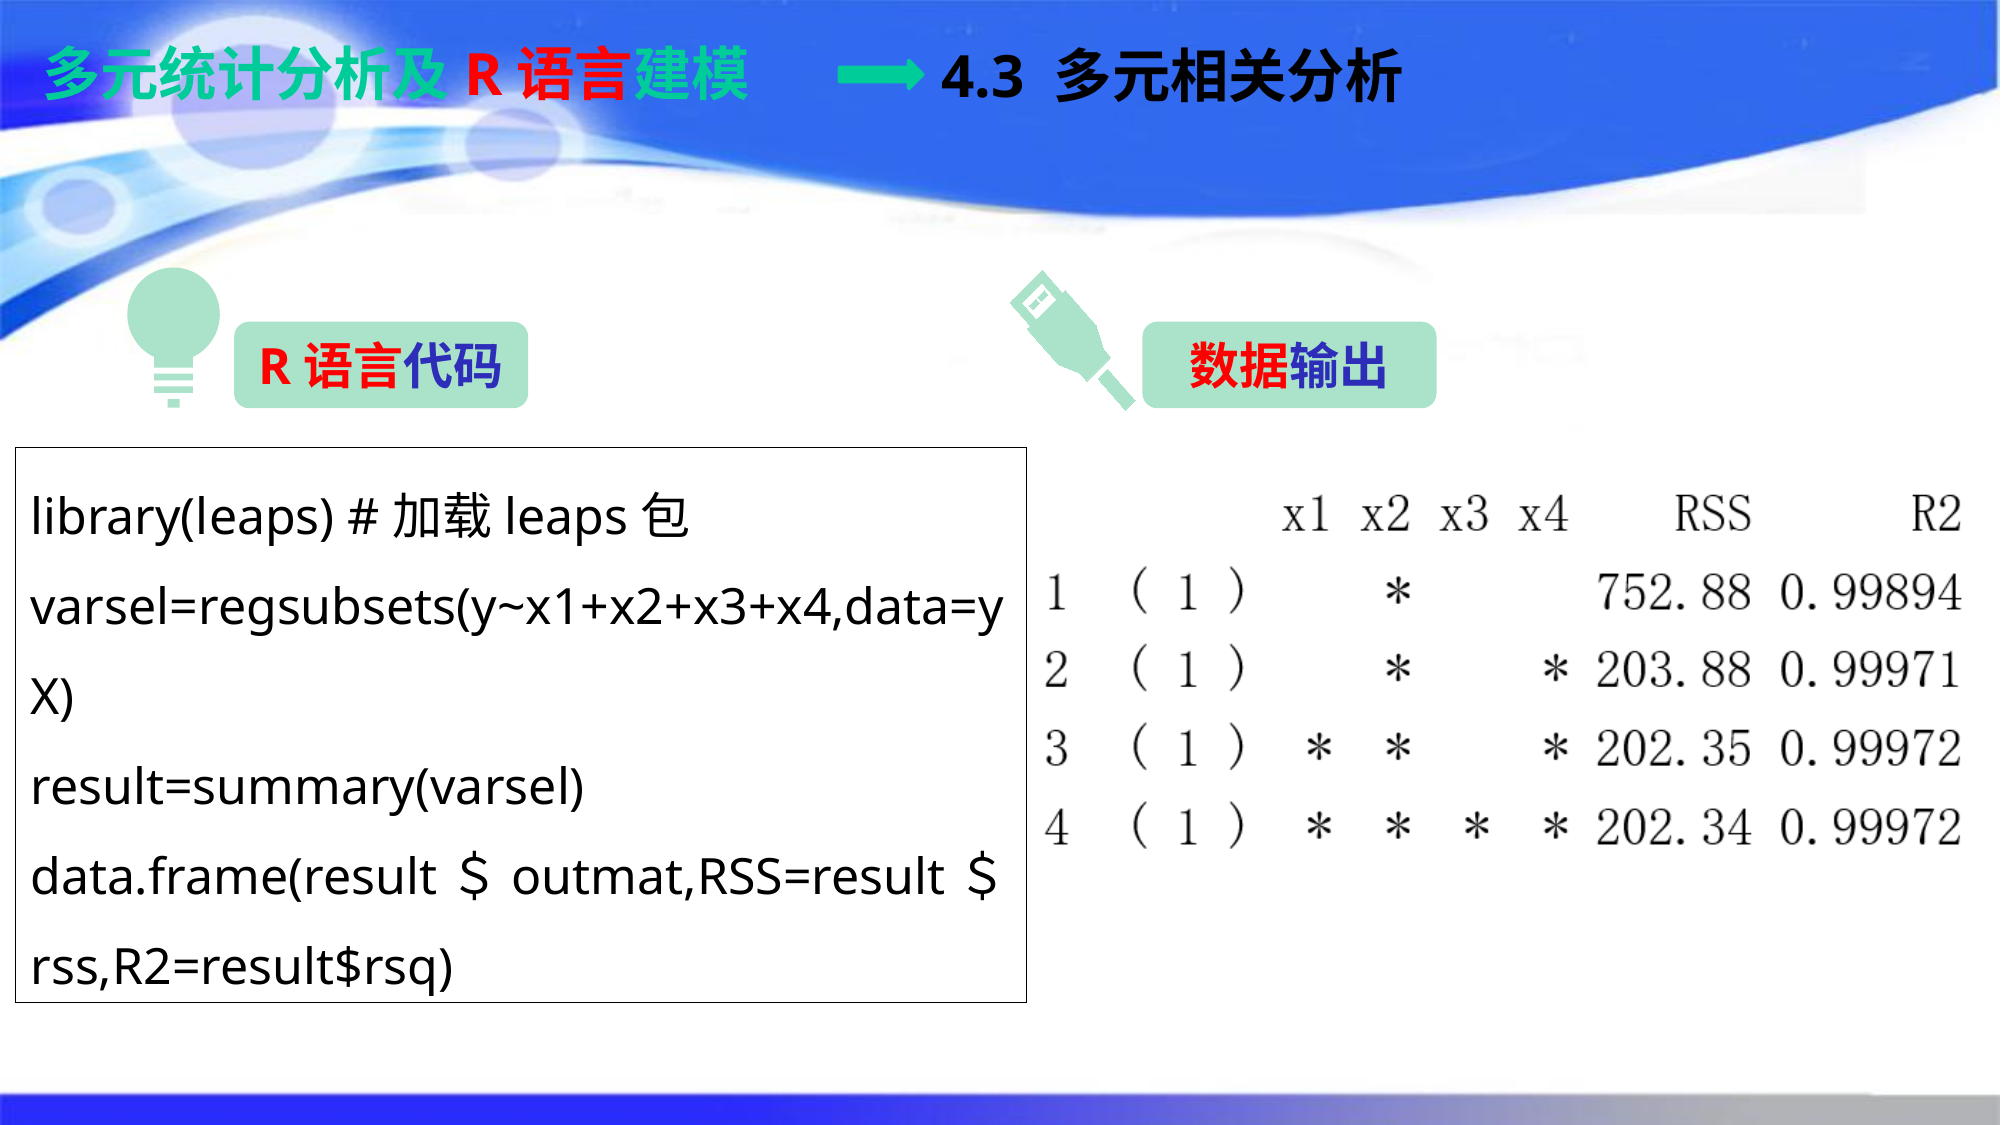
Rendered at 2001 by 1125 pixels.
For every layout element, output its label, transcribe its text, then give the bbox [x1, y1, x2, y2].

text_box [152, 384, 195, 395]
text_box [152, 372, 195, 382]
text_box [165, 397, 182, 410]
text_box [1010, 270, 1111, 382]
text_box [125, 265, 222, 370]
text_box 数据输出 [1143, 322, 1436, 408]
picture [0, 0, 2000, 1125]
text_box R语言代码 [234, 322, 528, 408]
text_box [837, 58, 925, 91]
text_box 多元统计分析及R语言建模 [27, 29, 864, 115]
text_box 4.3 多元相关分析 [926, 31, 1868, 117]
text_box library(leaps) #加载leaps包 varsel=regsubsets(y~x1+x2+x3+x4,data=yX) result=summary(varsel) data.frame(result＄outmat,RSS=result＄rss,R2=result$rsq) [15, 447, 1027, 1003]
text_box [1098, 369, 1136, 411]
